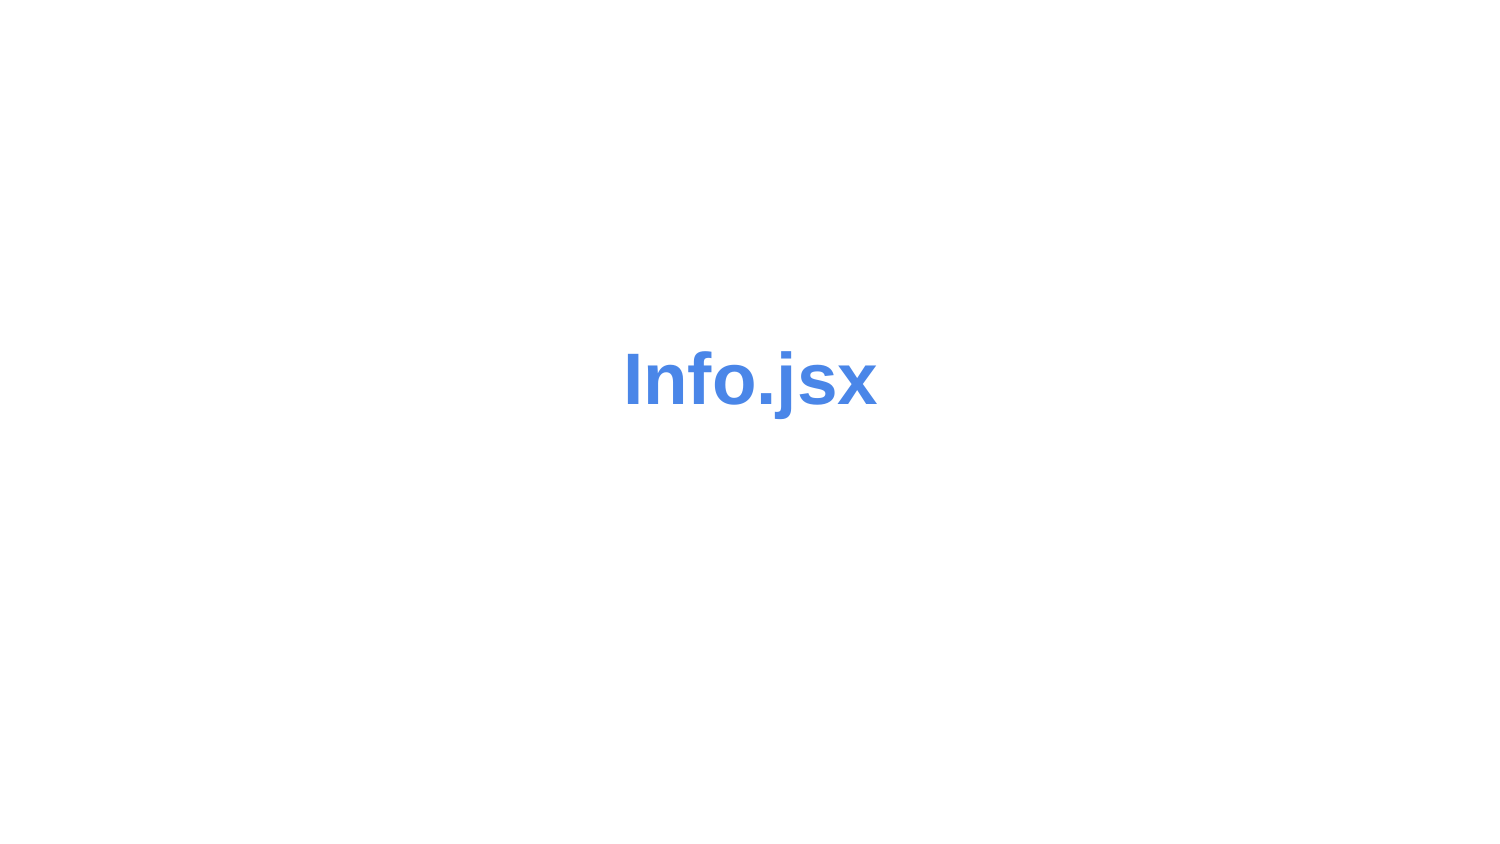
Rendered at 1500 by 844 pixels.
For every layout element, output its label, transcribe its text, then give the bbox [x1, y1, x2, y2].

text_box Info.jsx [318, 316, 1183, 454]
